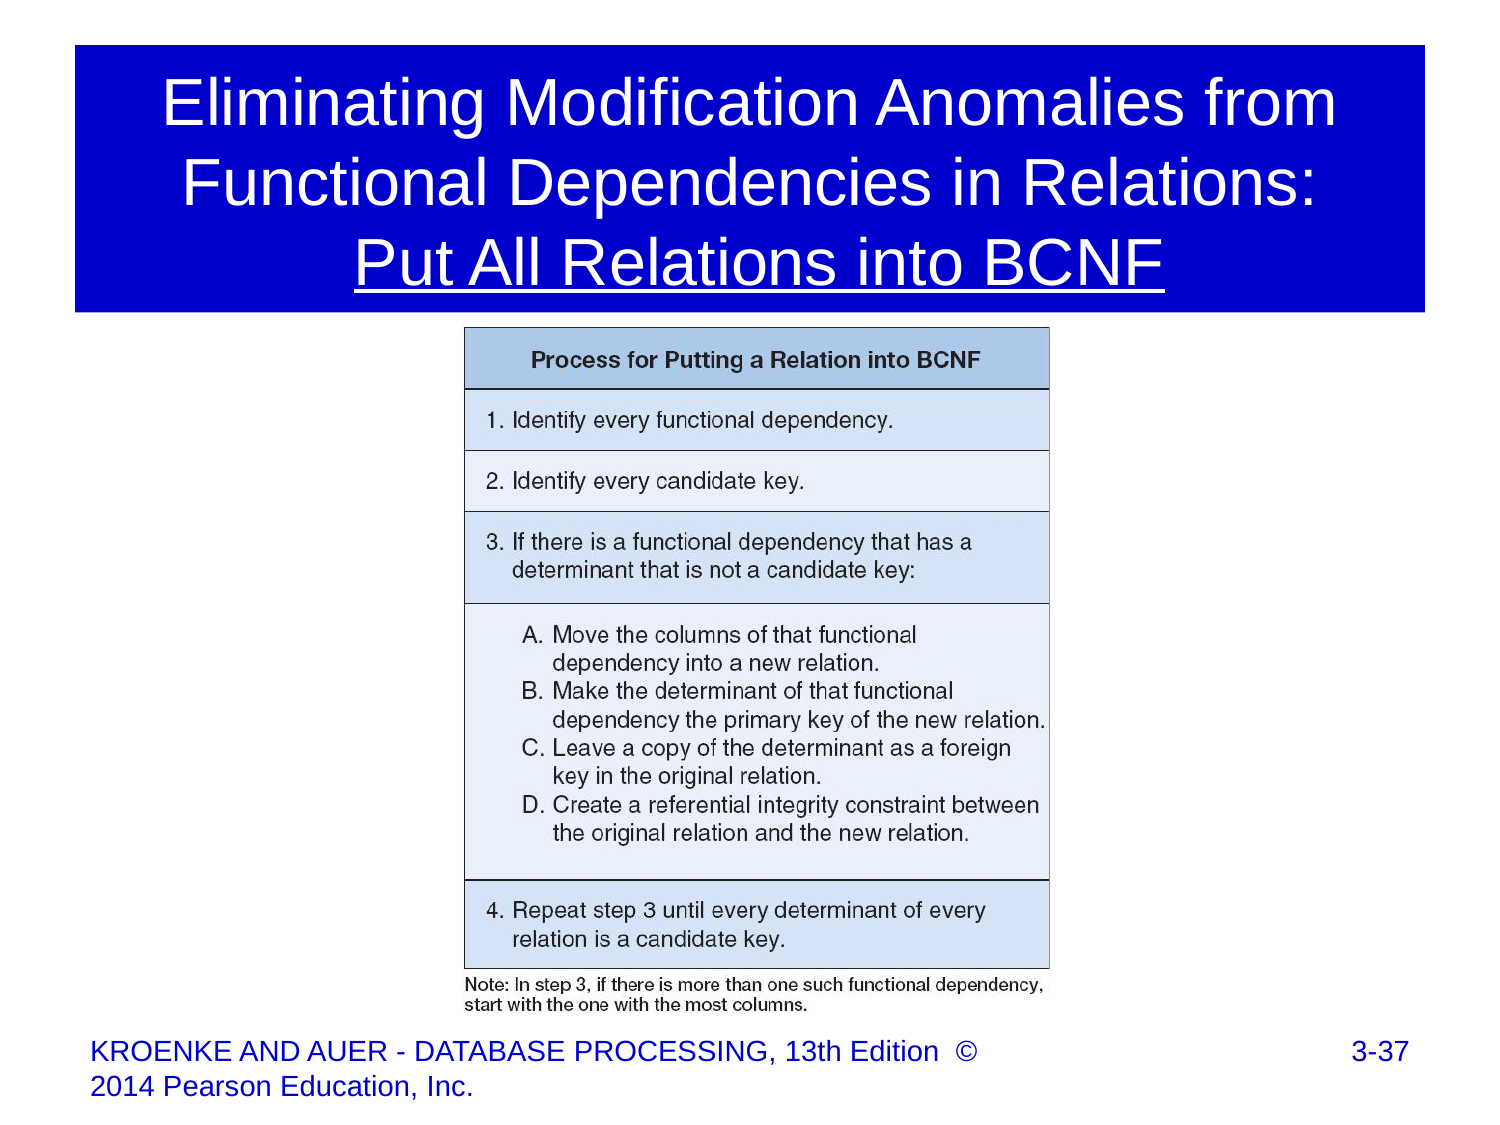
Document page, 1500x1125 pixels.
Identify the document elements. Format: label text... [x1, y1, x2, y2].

title Eliminating Modification Anomalies from Functional Dependencies in Relations: Put All Relations into BCNF [75, 45, 1425, 313]
footer KROENKE AND AUER - DATABASE PROCESSING, 13th Edition © 2014 Pearson Education, Inc. [74, 1024, 1051, 1104]
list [462, 324, 1051, 1022]
slide_number 3-37 [1074, 1024, 1426, 1103]
